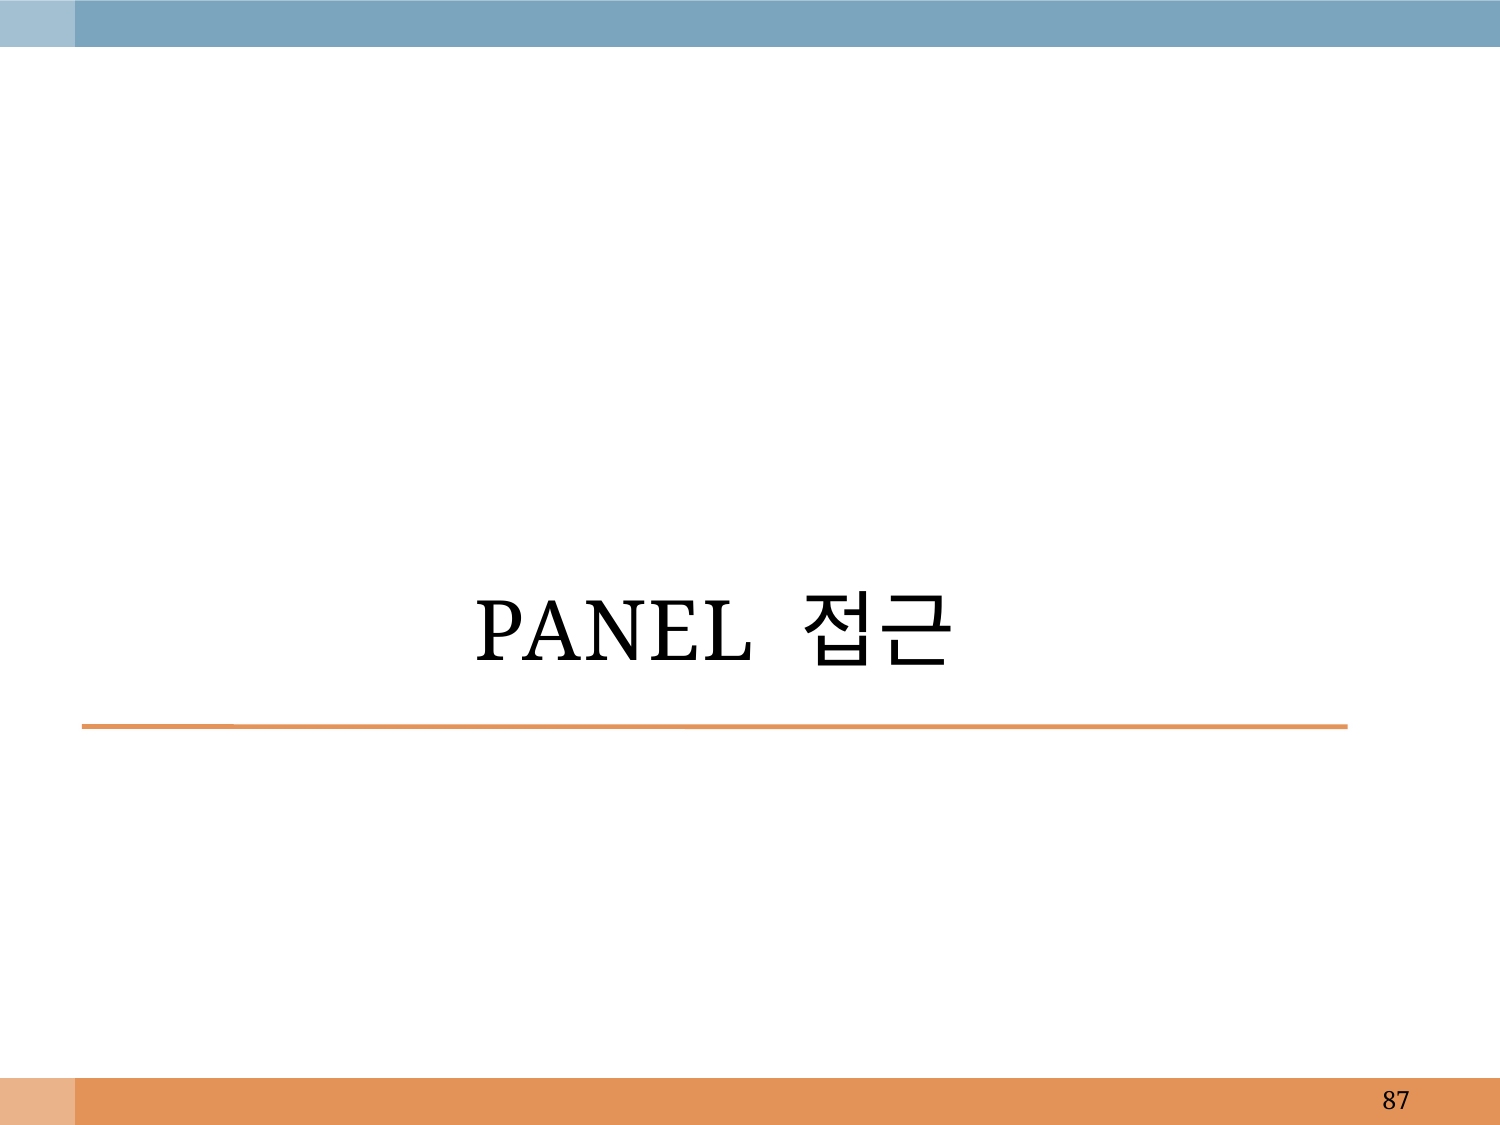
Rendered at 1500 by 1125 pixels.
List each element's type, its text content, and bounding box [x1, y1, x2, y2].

slide_number 87 [1074, 1078, 1425, 1125]
title Panel 접근 [82, 503, 1348, 751]
